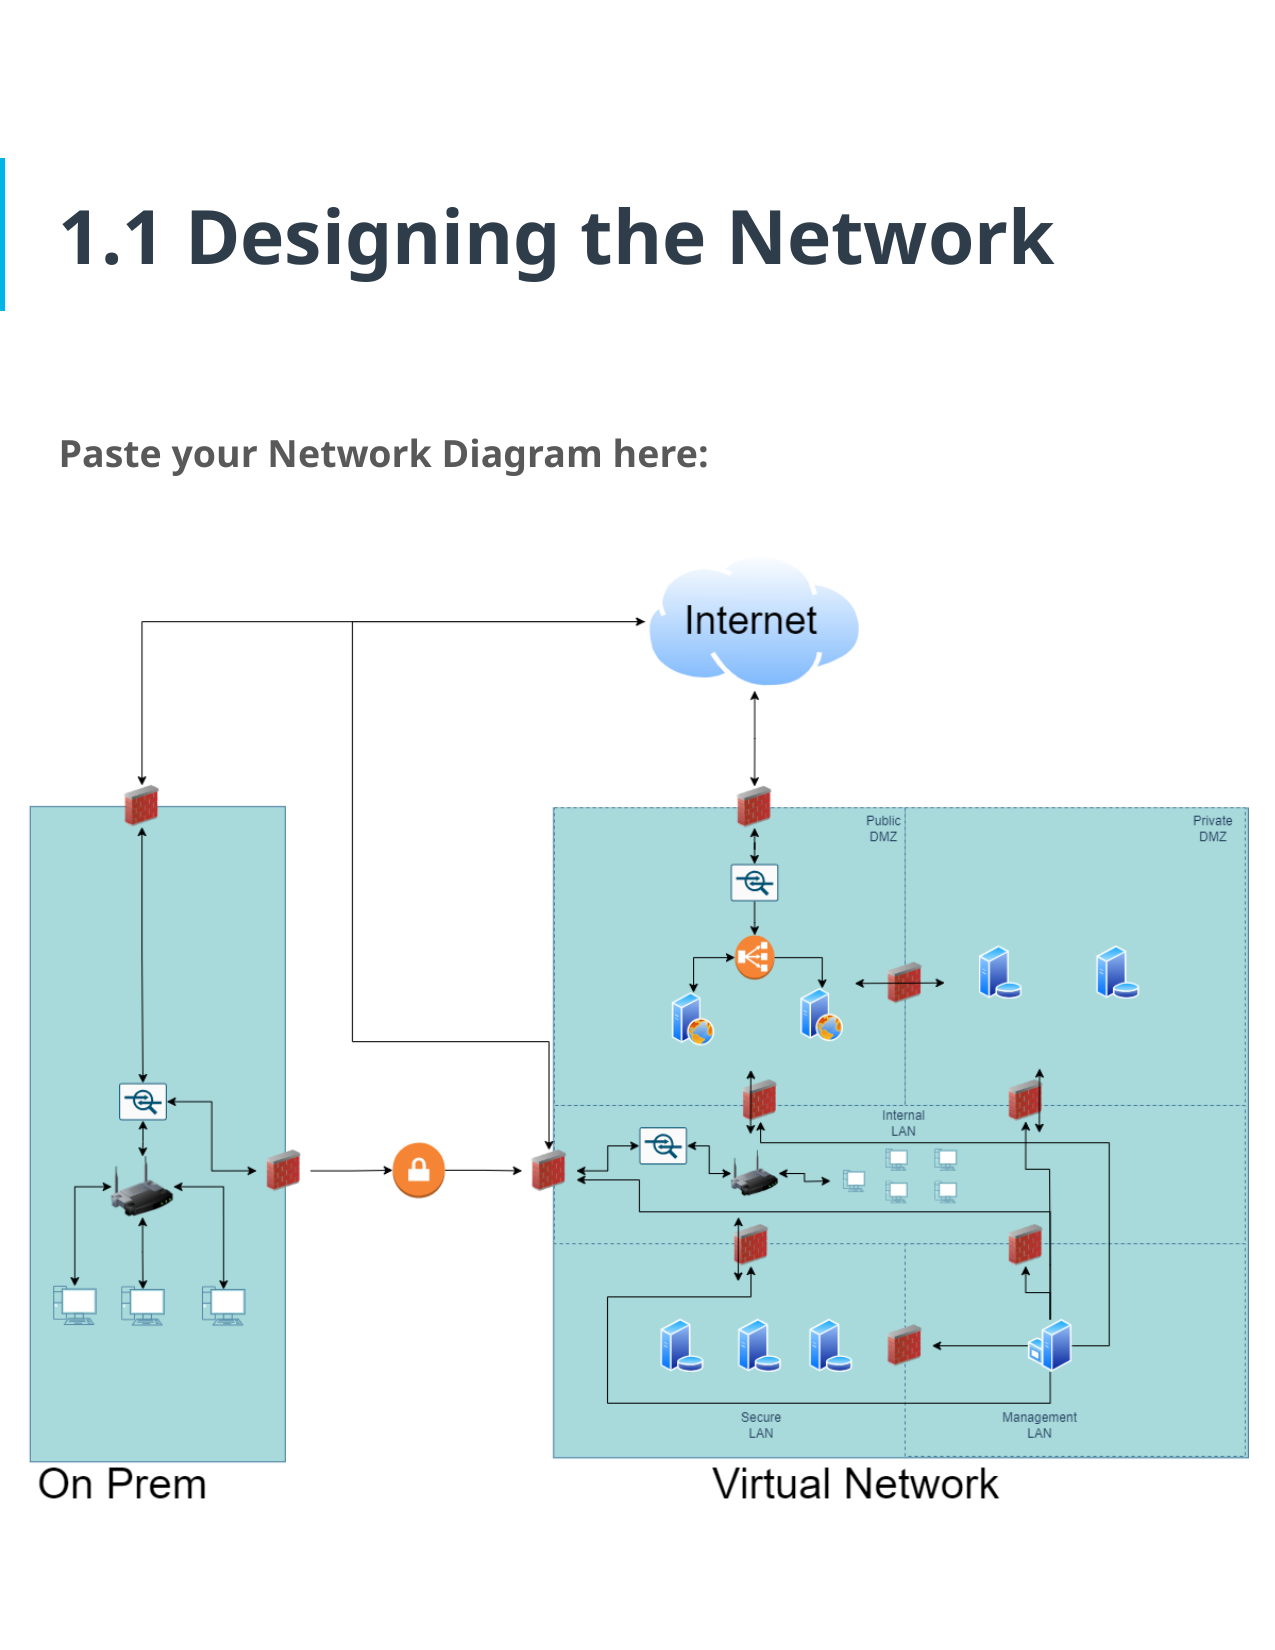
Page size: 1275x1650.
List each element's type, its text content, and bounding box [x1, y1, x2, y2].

list Paste your Network Diagram here: [43, 369, 1232, 551]
picture [16, 552, 1249, 1508]
title 1.1 Designing the Network [43, 142, 1232, 327]
